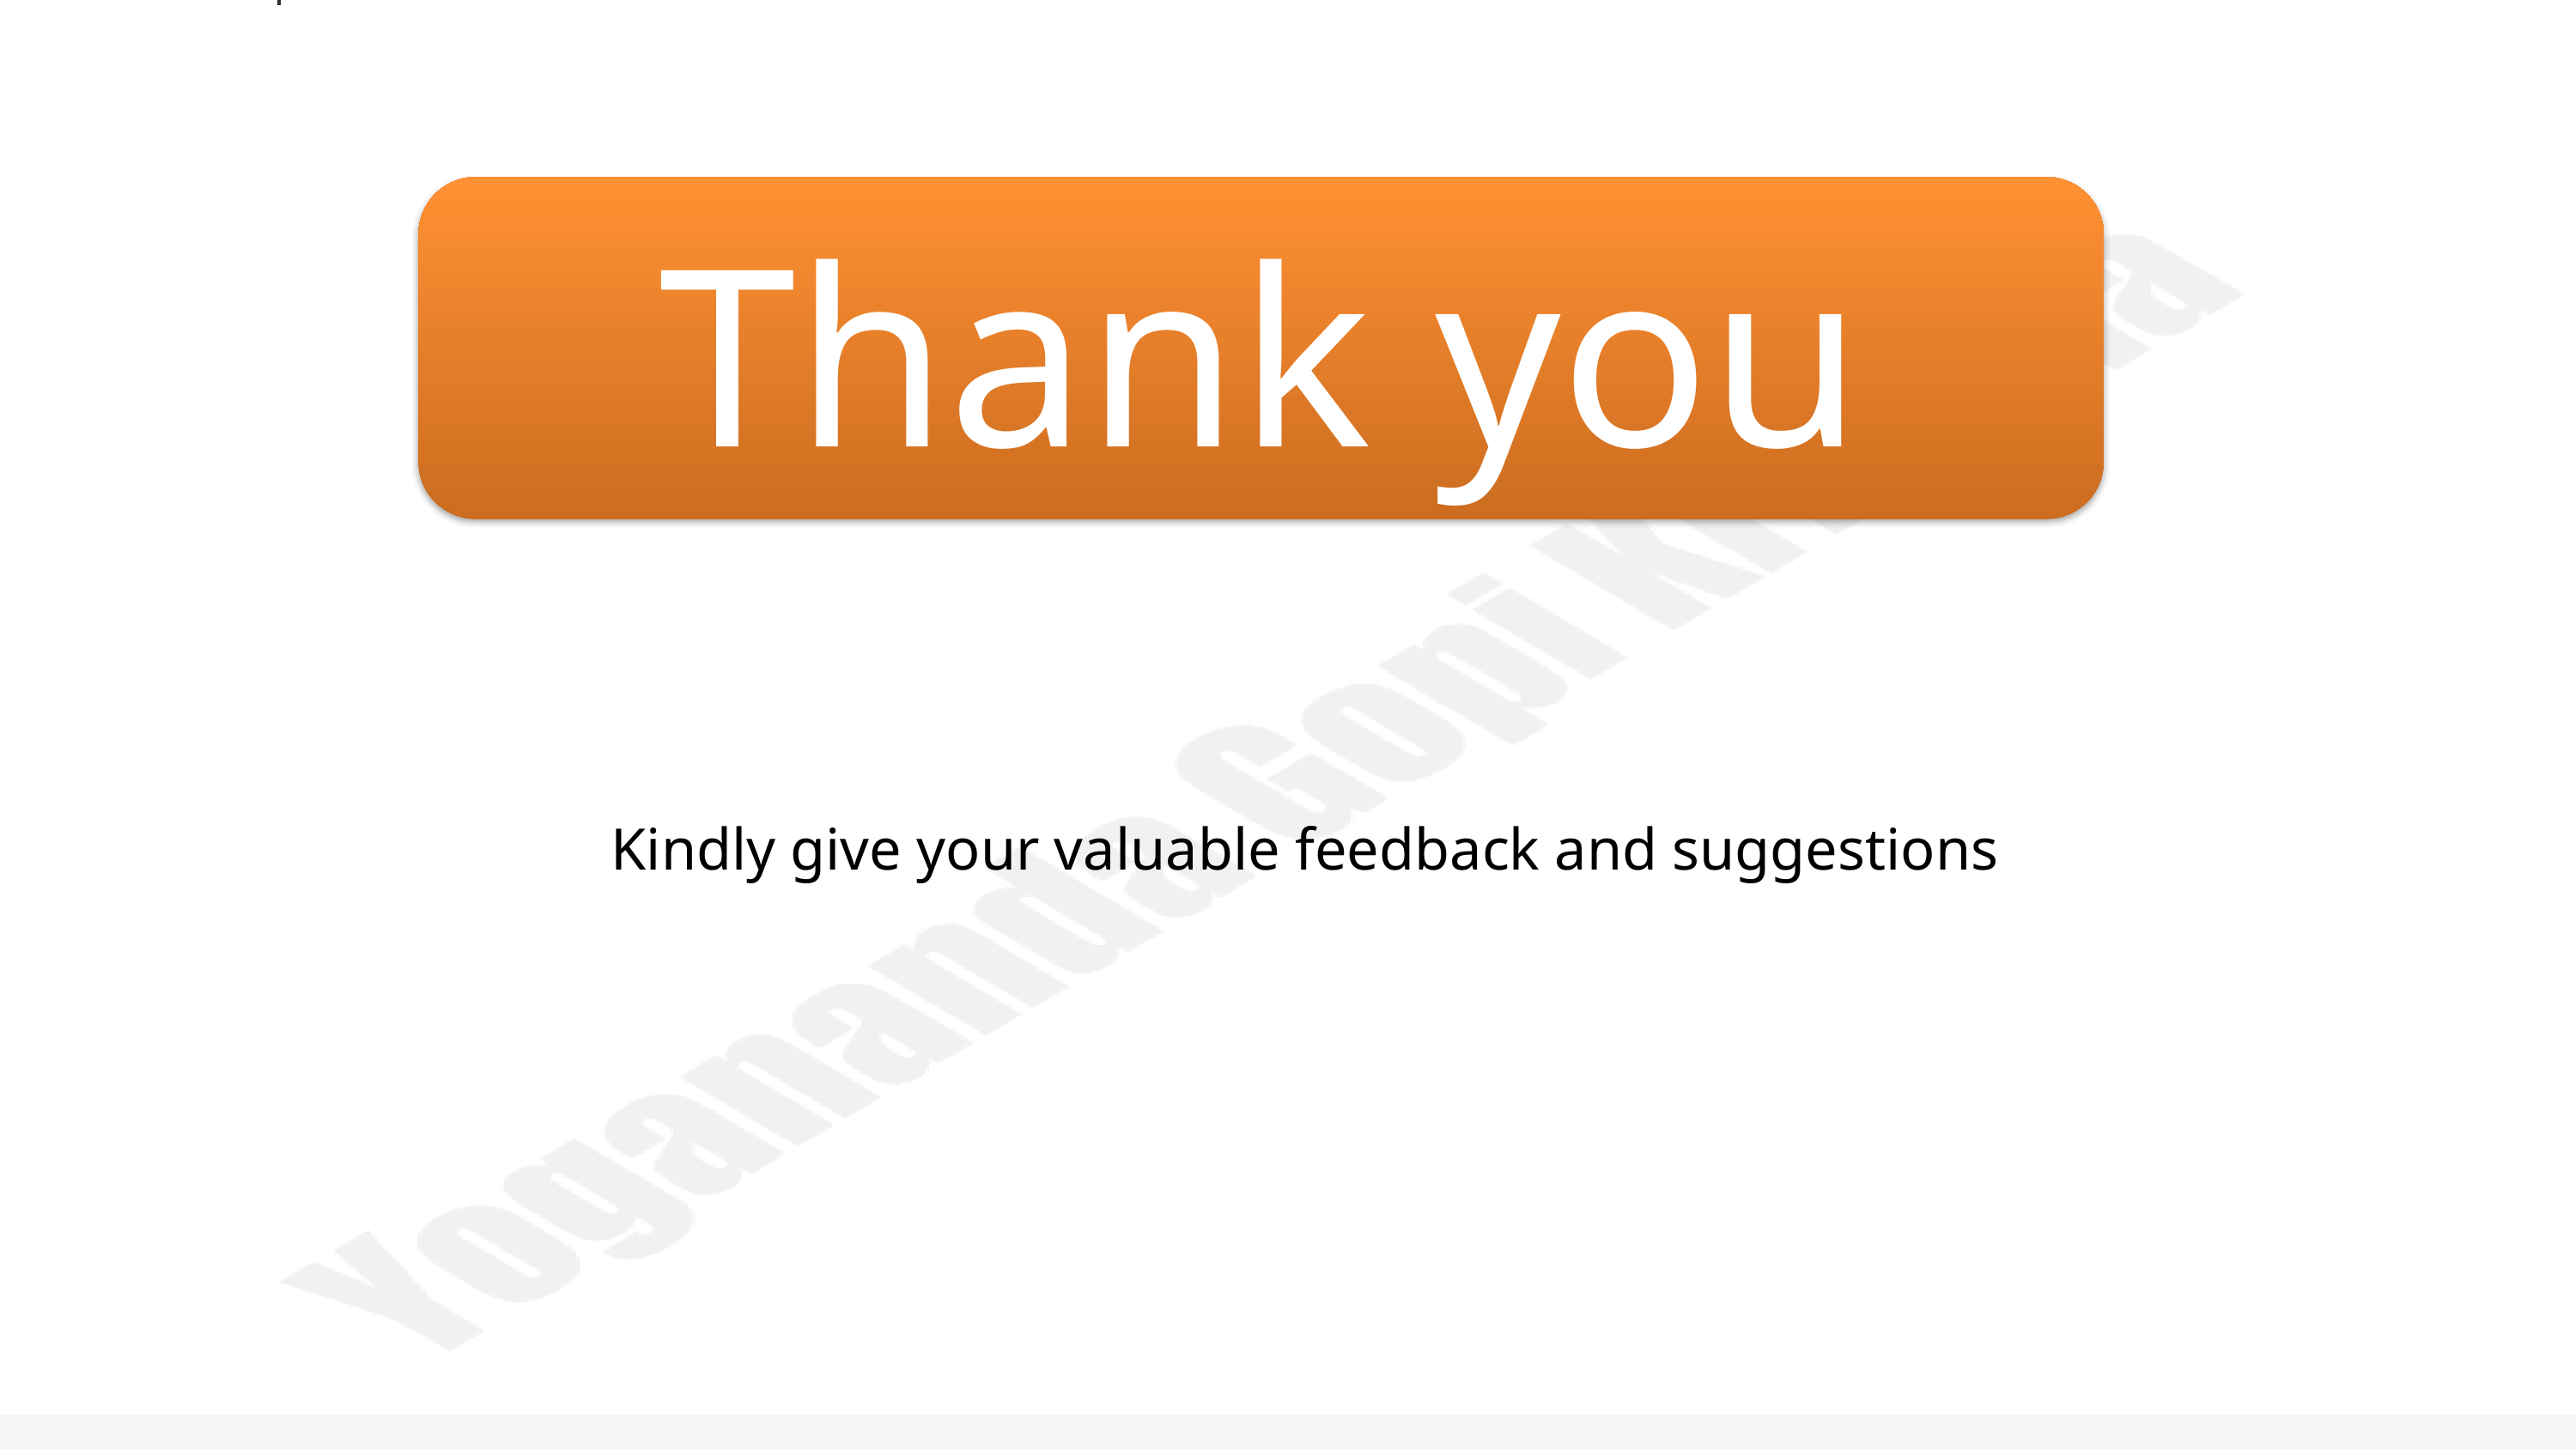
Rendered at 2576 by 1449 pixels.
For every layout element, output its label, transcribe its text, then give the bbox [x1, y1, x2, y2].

text_box Task [0, 0, 2576, 1449]
text_box Thank you [418, 177, 2104, 519]
text_box Kindly give your valuable feedback and suggestions [242, 806, 2368, 888]
